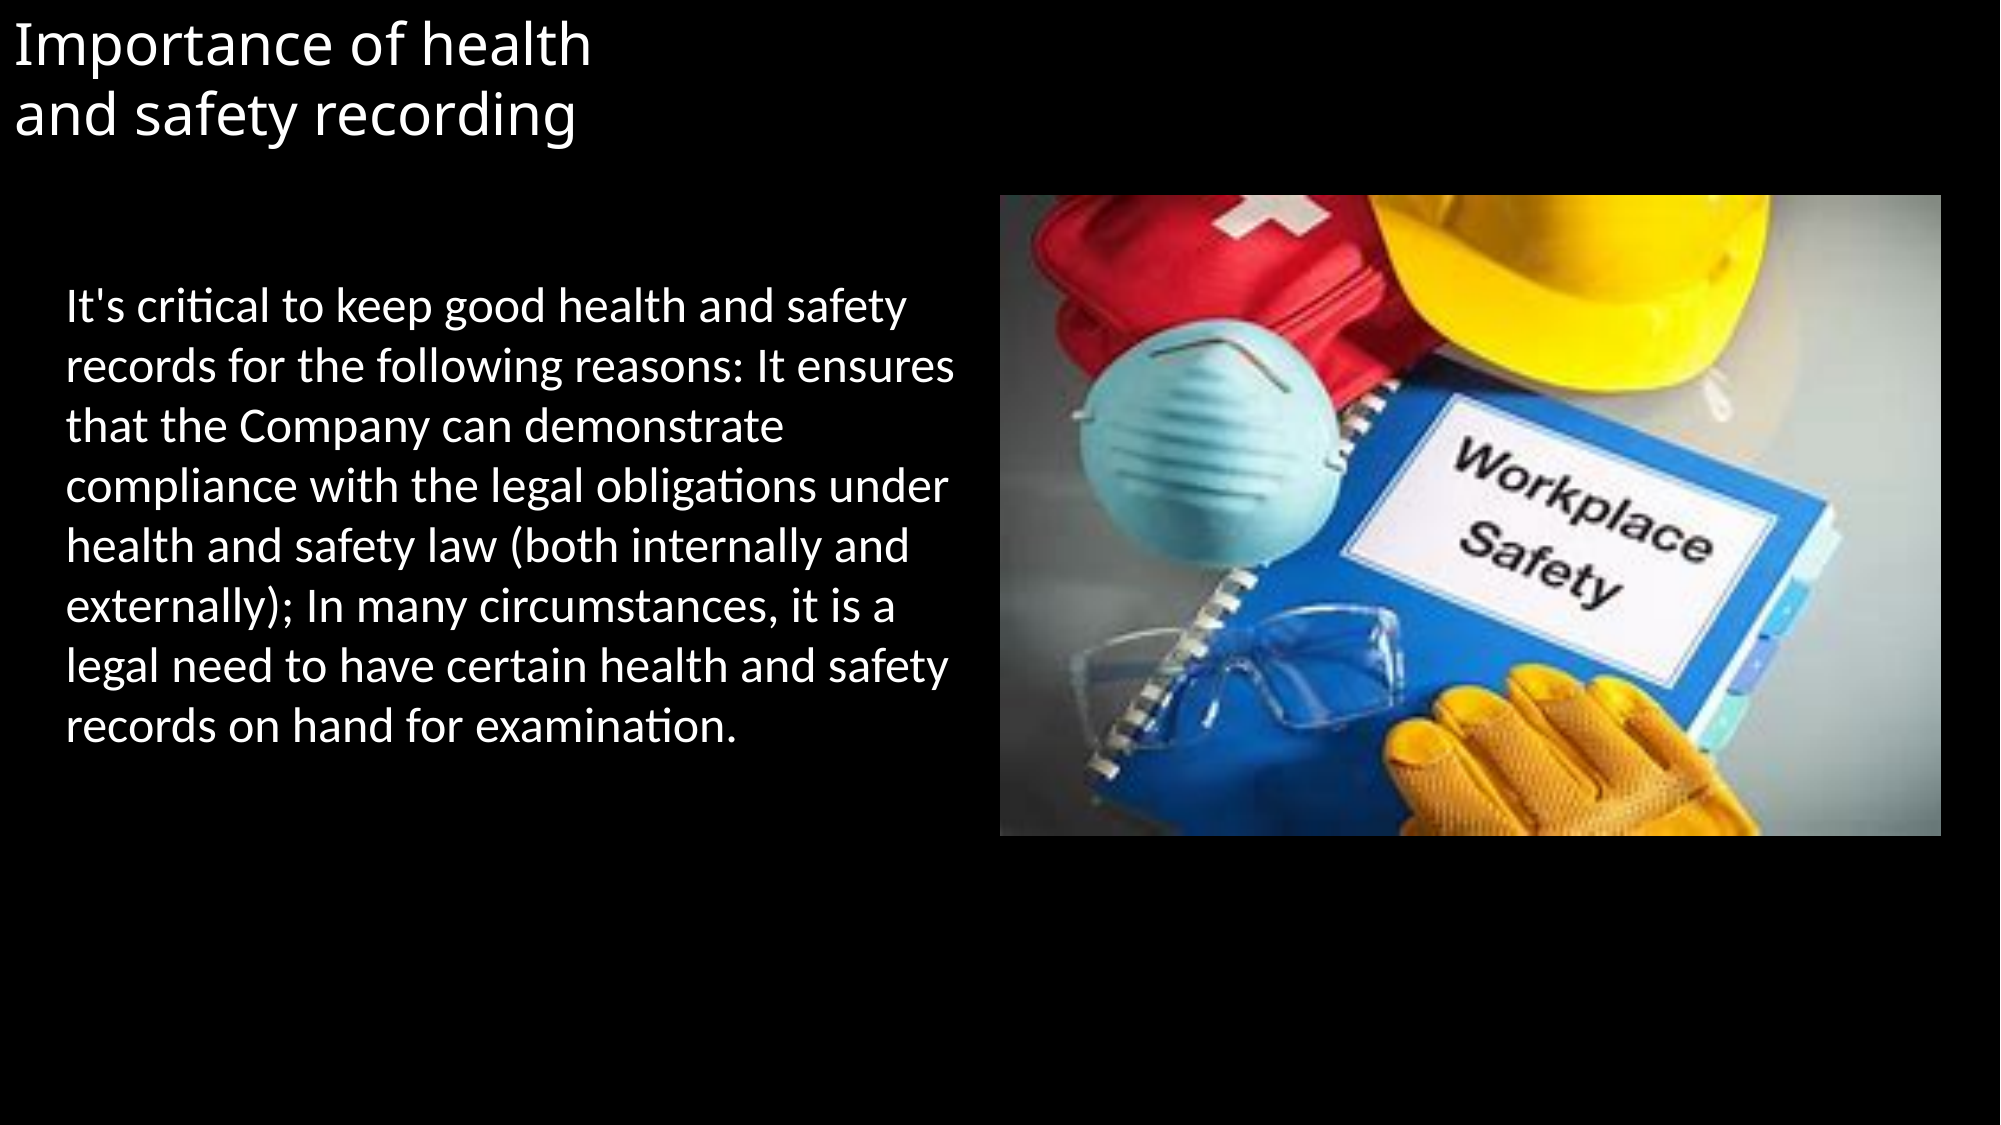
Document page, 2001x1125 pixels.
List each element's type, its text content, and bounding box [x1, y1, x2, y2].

text_box Importance of health and safety recording [0, 0, 660, 155]
picture [1000, 195, 1941, 836]
text_box It's critical to keep good health and safety records for the following reasons: It ensures that the Company can demonstrate compliance with the legal obligations under health and safety law (both internally and externally); In many circumstances, it is a legal need to have certain health and safety records on hand for examination. [50, 265, 981, 760]
